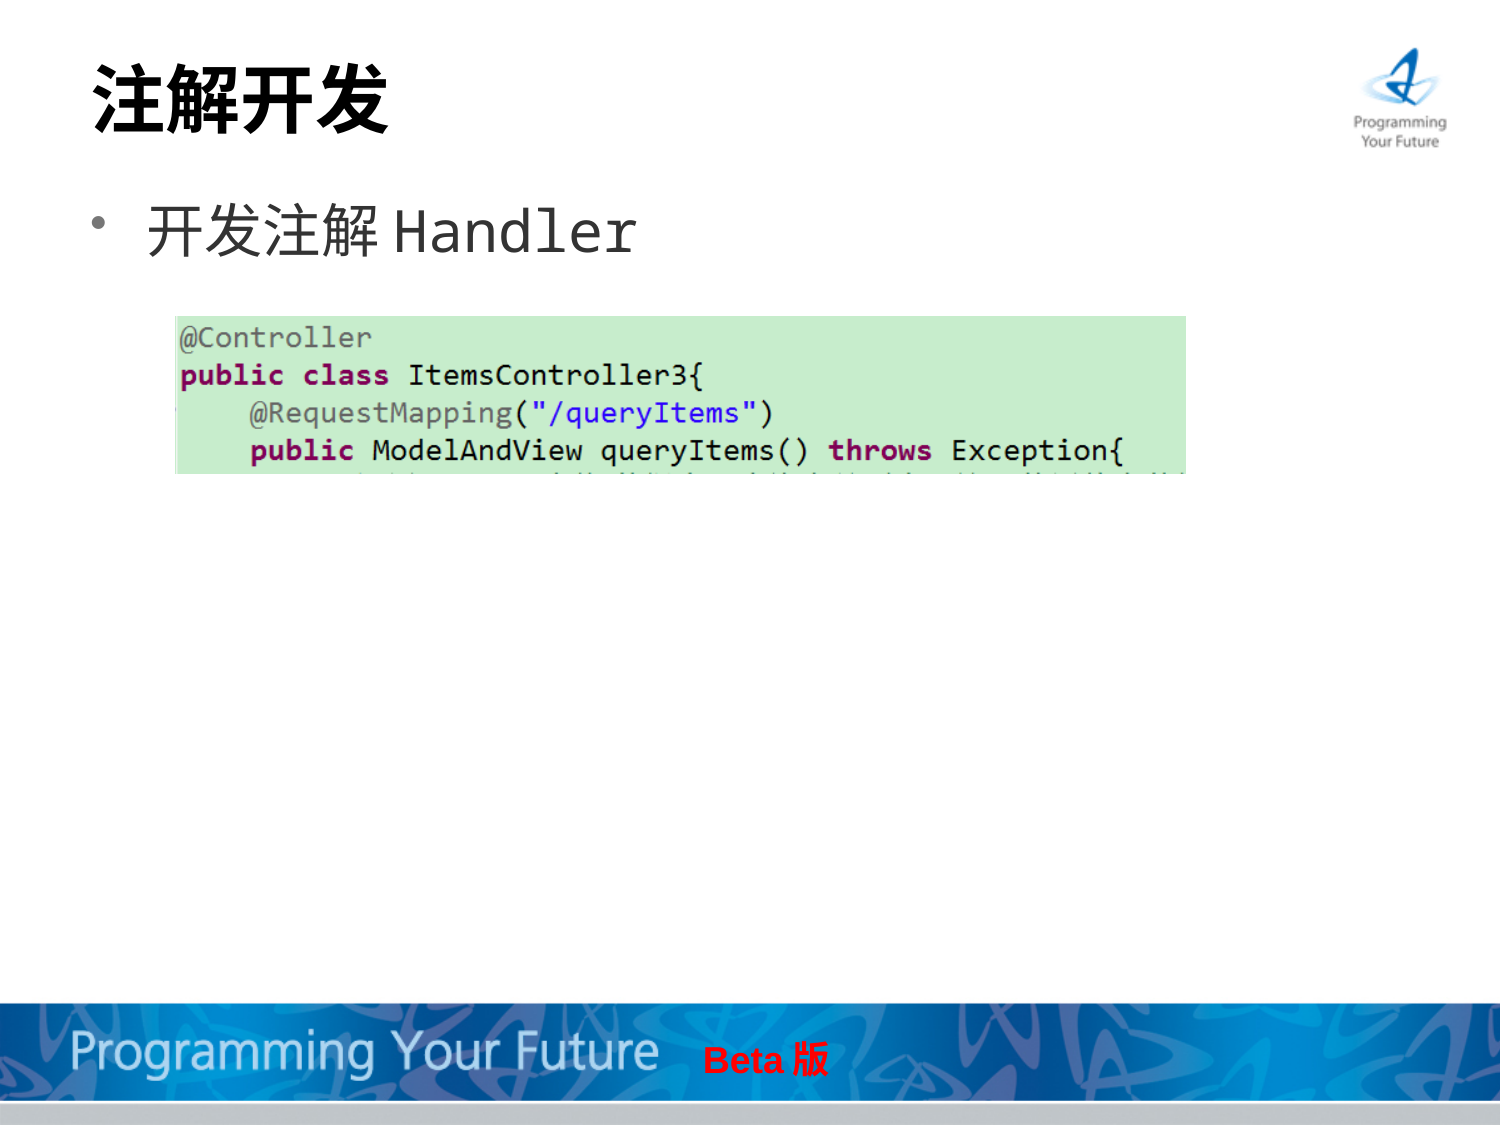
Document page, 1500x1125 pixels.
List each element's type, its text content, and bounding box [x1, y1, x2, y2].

title 注解开发 [74, 44, 1271, 162]
picture [0, 997, 1500, 1125]
picture [175, 316, 1187, 475]
picture [1340, 42, 1461, 157]
list 开发注解Handler [74, 172, 1412, 341]
